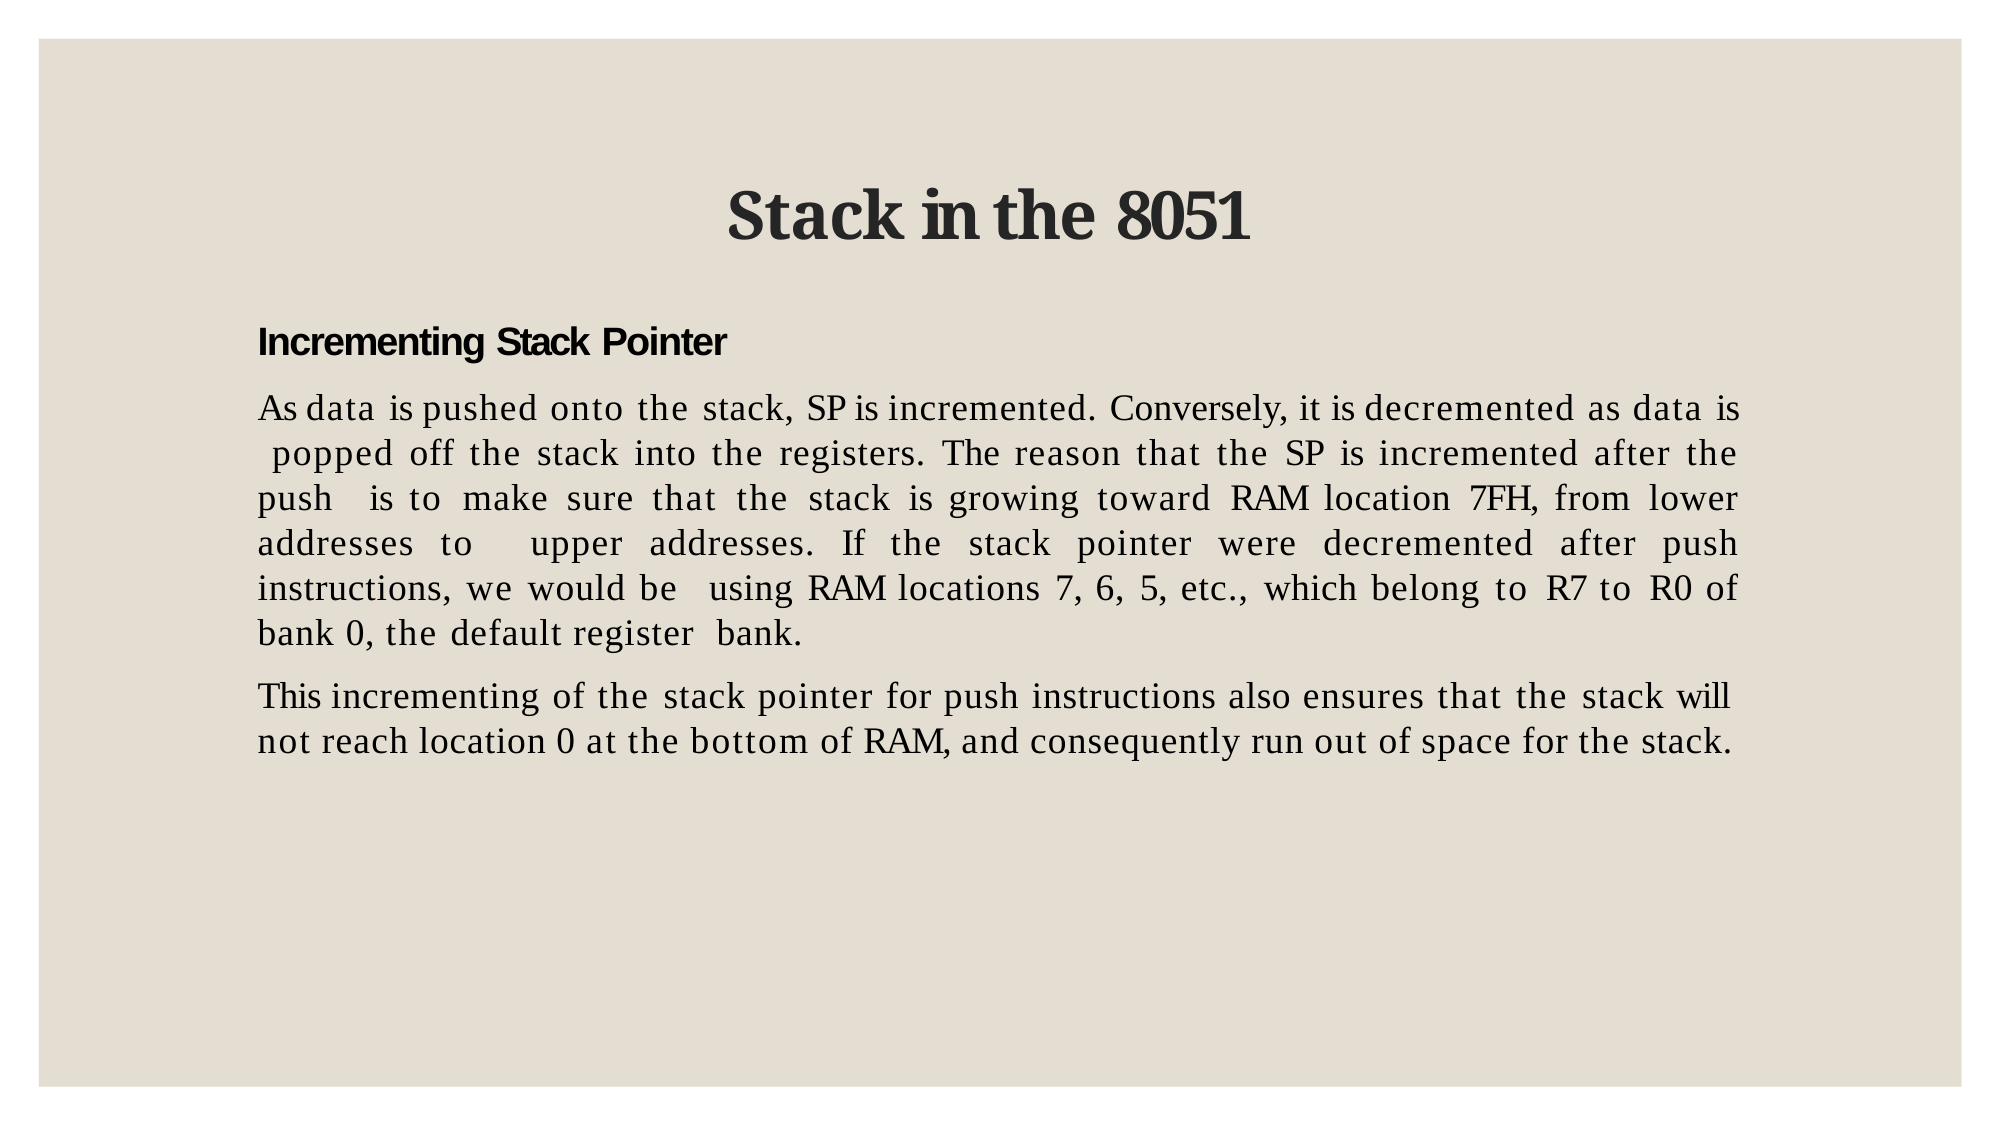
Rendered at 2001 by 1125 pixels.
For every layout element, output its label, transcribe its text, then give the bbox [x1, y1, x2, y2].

title Stack in the 8051 [725, 170, 1275, 294]
text_box Incrementing Stack Pointer As data is pushed onto the stack, SP is incremented. Conversely, it is decremented as data is popped off the stack into the registers. The reason that the SP is incremented after the push is to make sure that the stack is growing toward RAM location 7FH, from lower addresses to upper addresses. If the stack pointer were decremented after push instructions, we would be using RAM locations 7, 6, 5, etc., which belong to R7 to R0 of bank 0, the default register bank. This incrementing of the stack pointer for push instructions also ensures that the stack will not reach location 0 at the bottom of RAM, and consequently run out of space for the stack. [255, 294, 1741, 762]
picture [38, 38, 1962, 1087]
